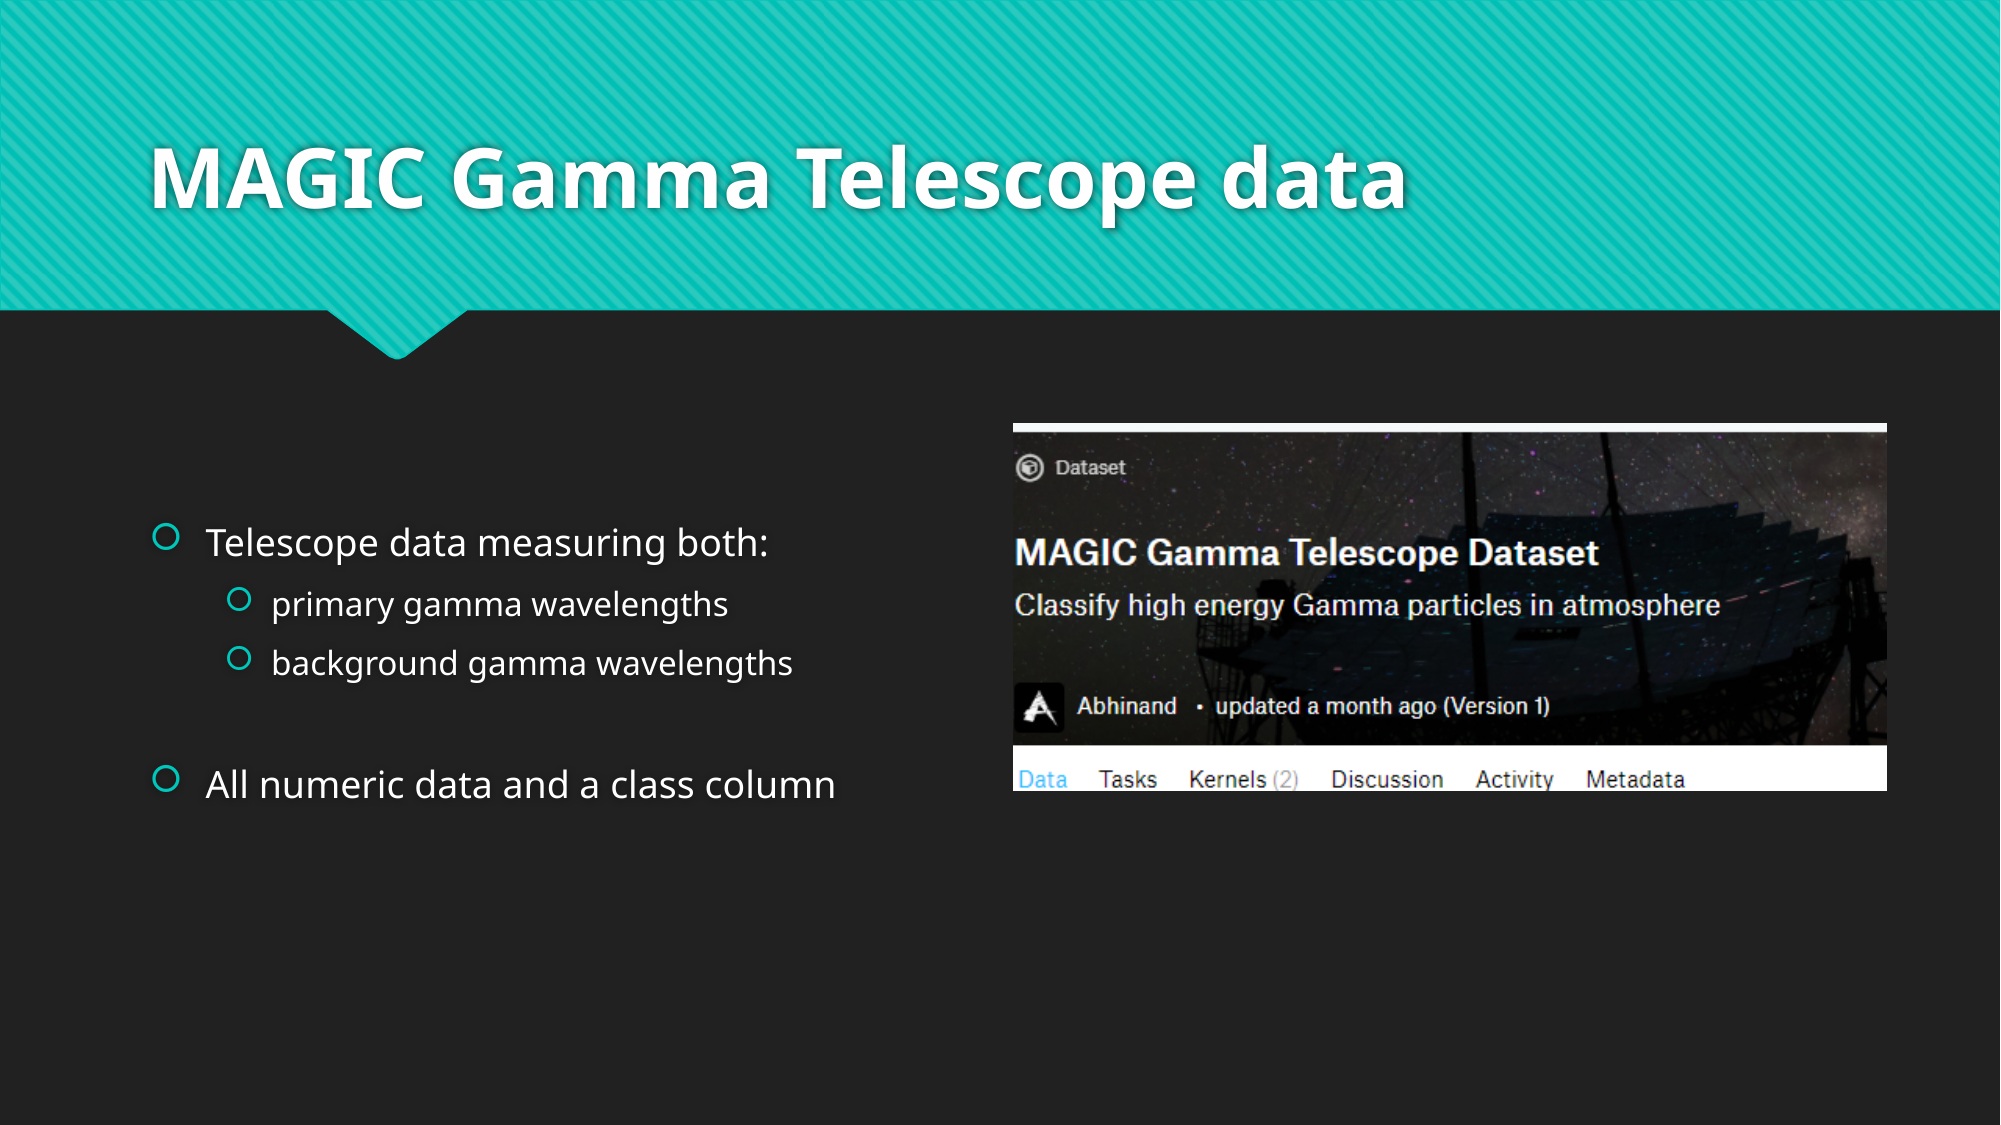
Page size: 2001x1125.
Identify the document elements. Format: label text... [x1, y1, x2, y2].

picture [1012, 422, 1887, 791]
title MAGIC Gamma Telescope data [132, 73, 1868, 233]
list Telescope data measuring both: primary gamma wavelengths background gamma wavelengths All numeric data and a class column [134, 364, 1866, 962]
